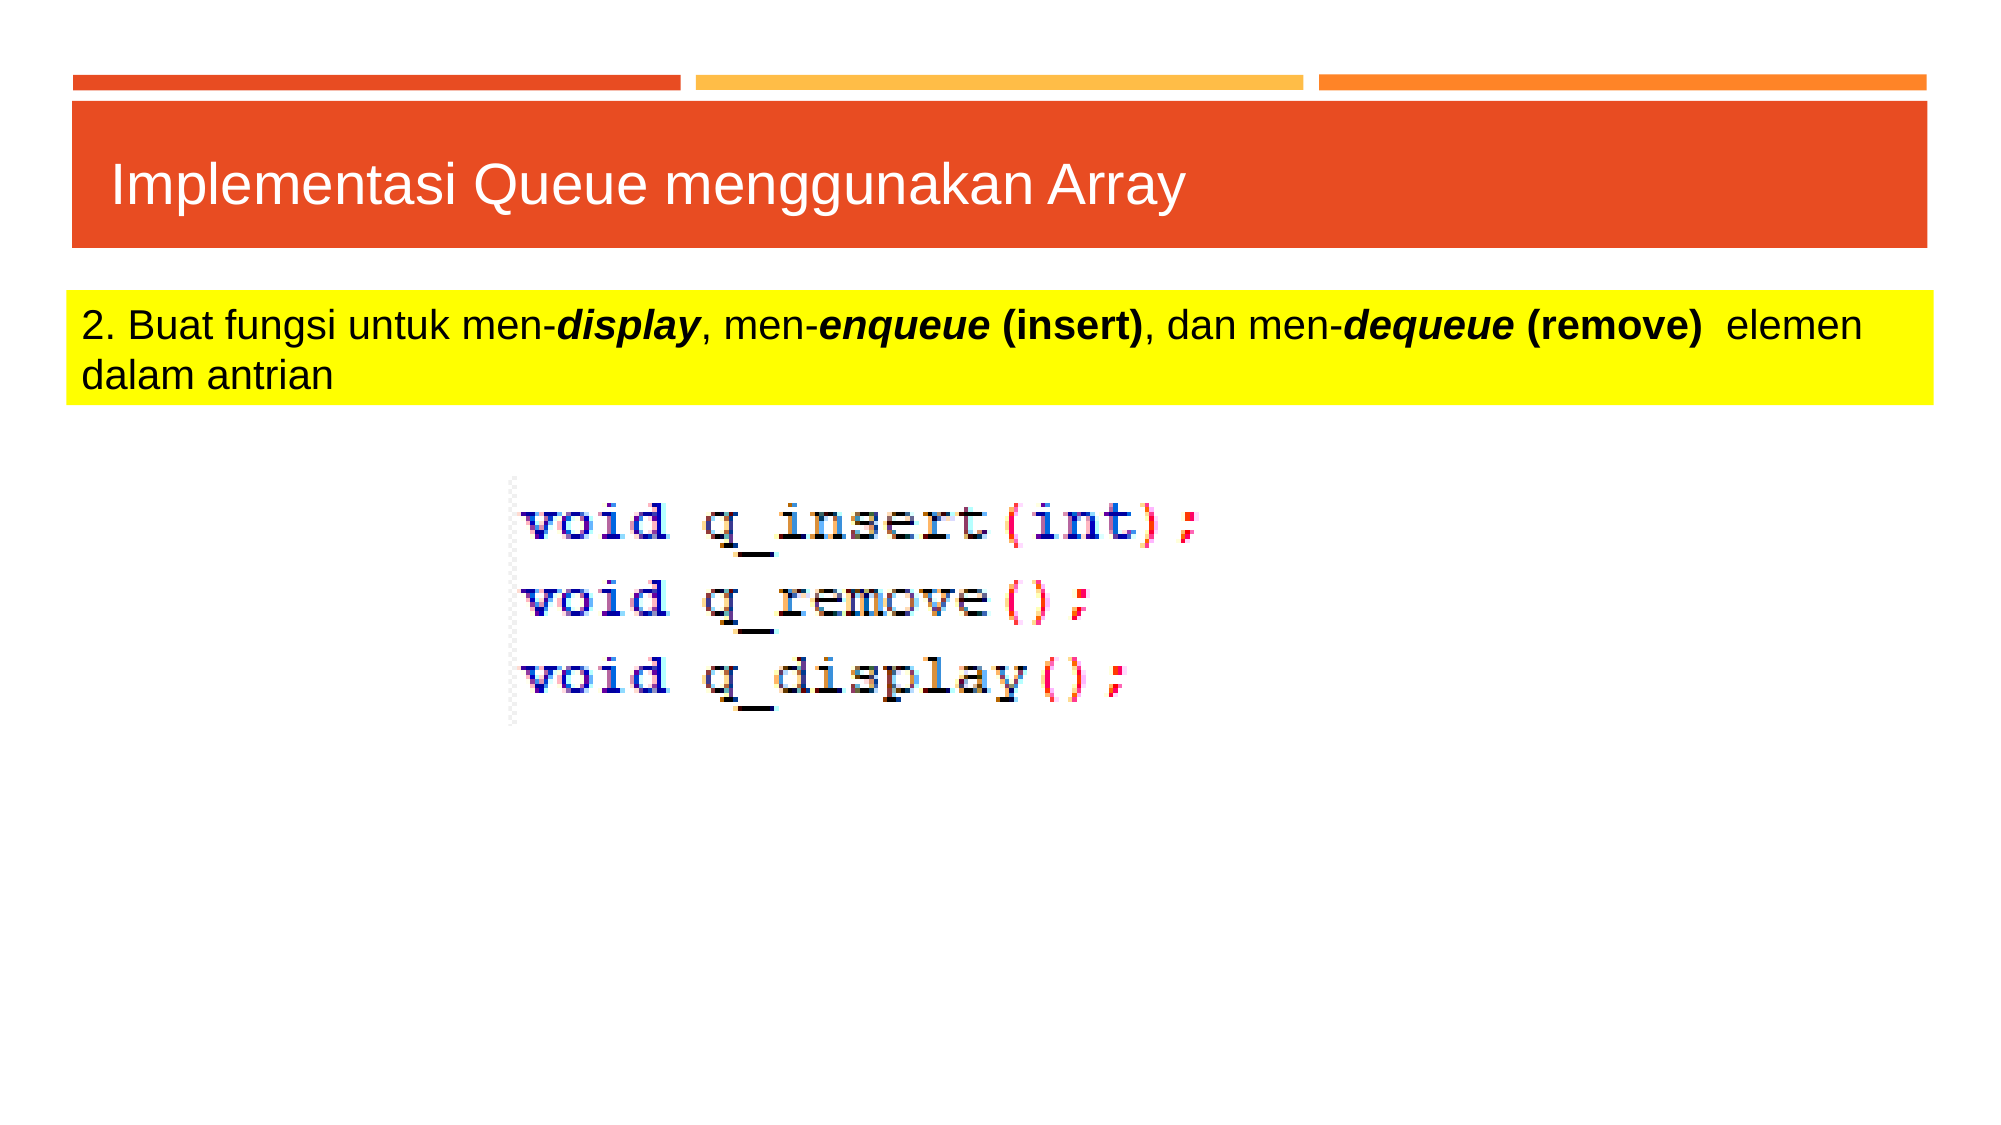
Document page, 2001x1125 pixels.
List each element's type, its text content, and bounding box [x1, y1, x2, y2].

text_box 2. Buat fungsi untuk men-display, men-enqueue (insert), dan men-dequeue (remove) elemen dalam antrian [66, 290, 1934, 406]
picture [508, 475, 1344, 726]
title Implementasi Queue menggunakan Array [95, 115, 1905, 248]
